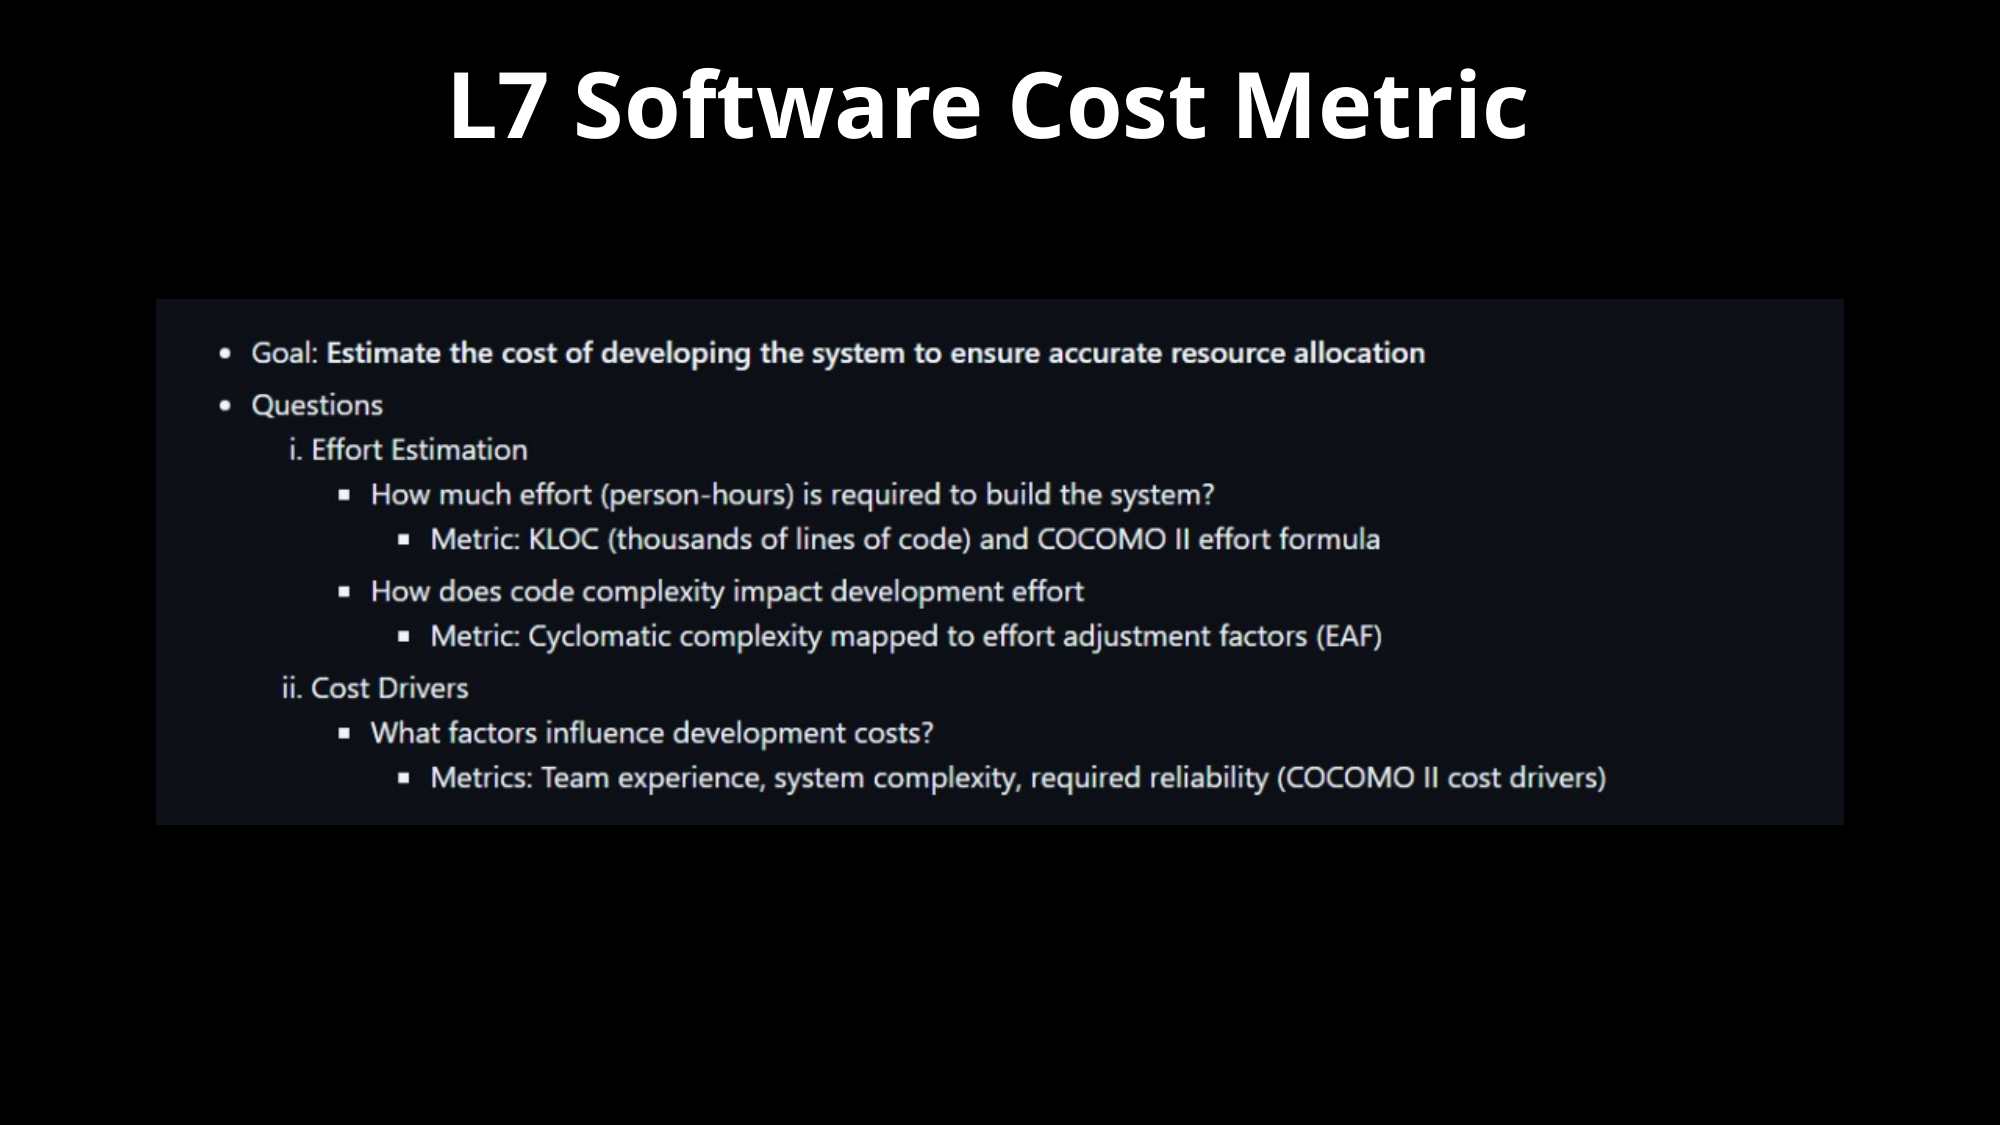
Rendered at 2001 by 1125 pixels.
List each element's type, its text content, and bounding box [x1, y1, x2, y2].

title L7 Software Cost Metric [137, 0, 1863, 218]
picture [156, 299, 1844, 825]
